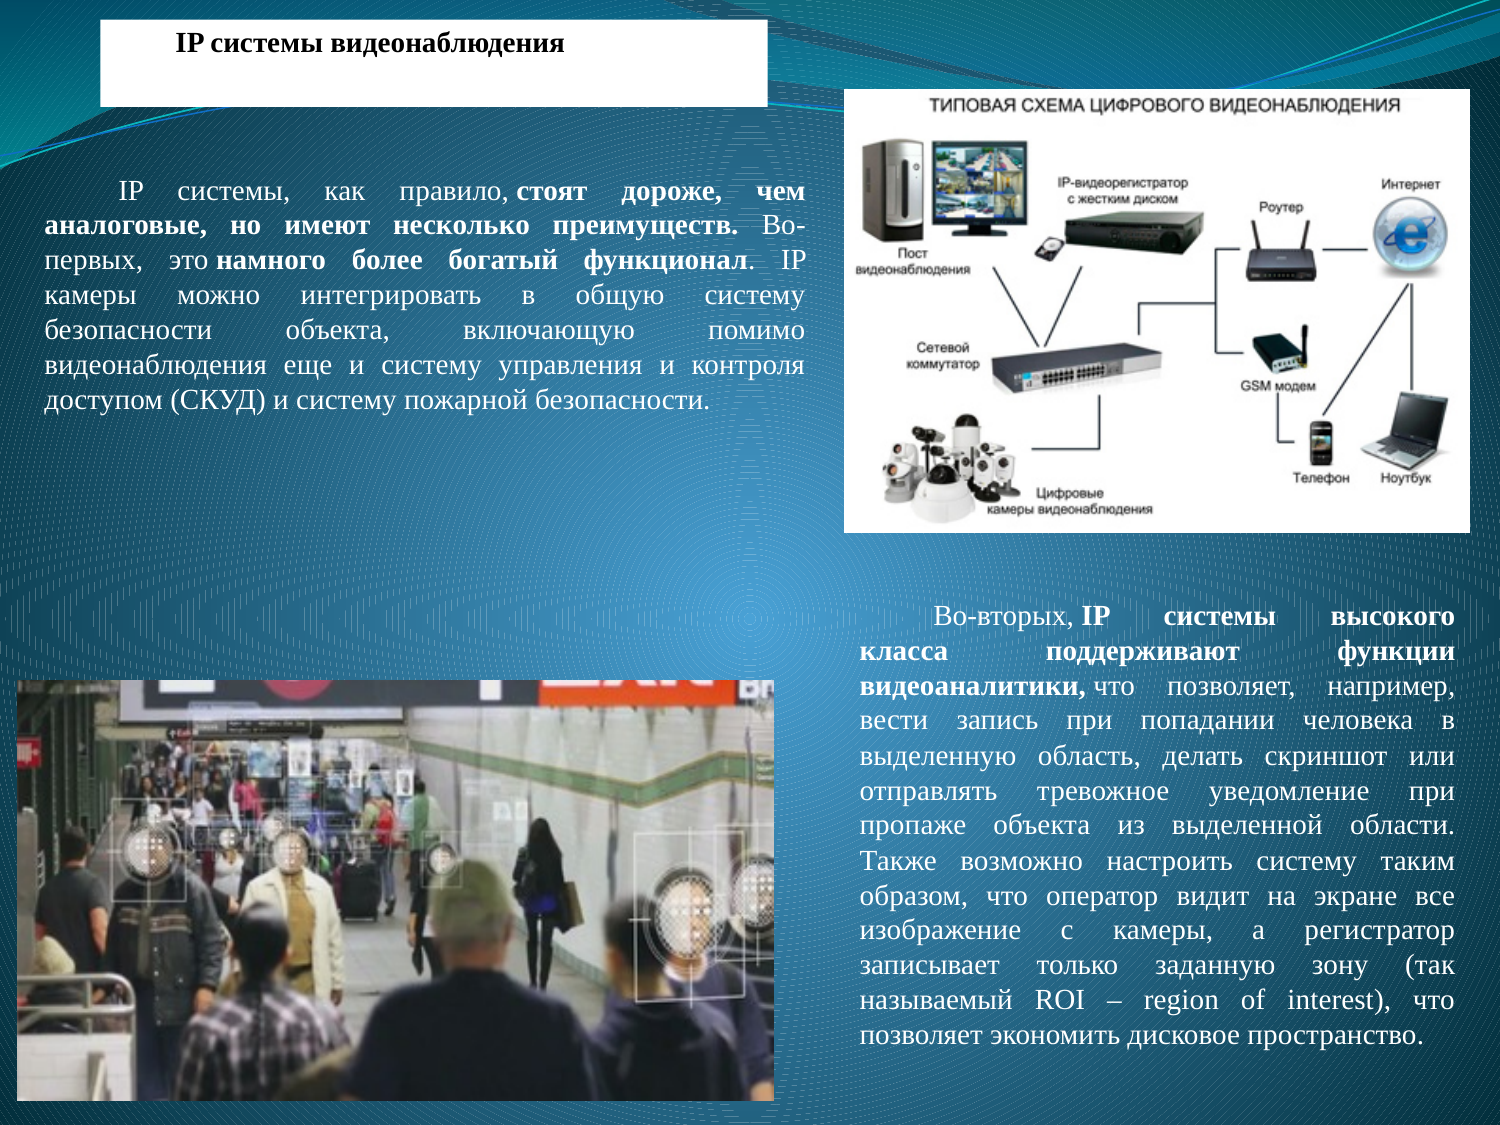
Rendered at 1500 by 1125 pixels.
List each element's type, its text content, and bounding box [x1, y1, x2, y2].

text_box Во-вторых, IP системы высокого класса поддерживают функции видеоаналитики, что позволяет, например, вести запись при попадании человека в выделенную область, делать скриншот или отправлять тревожное уведомление при пропаже объекта из выделенной области. Также возможно настроить систему таким образом, что оператор видит на экране все изображение с камеры, а регистратор записывает только заданную зону (так называемый ROI – region of interest), что позволяет экономить дисковое пространство. [844, 588, 1471, 1058]
text_box IP системы, как правило, стоят дороже, чем аналоговые, но имеют несколько преимуществ. Во-первых, это намного более богатый функционал. IP камеры можно интегрировать в общую систему безопасности объекта, включающую помимо видеонаблюдения еще и систему управления и контроля доступом (СКУД) и систему пожарной безопасности. [29, 163, 821, 423]
text_box IP системы видеонаблюдения [100, 19, 768, 107]
picture [17, 680, 774, 1102]
picture [844, 89, 1470, 533]
